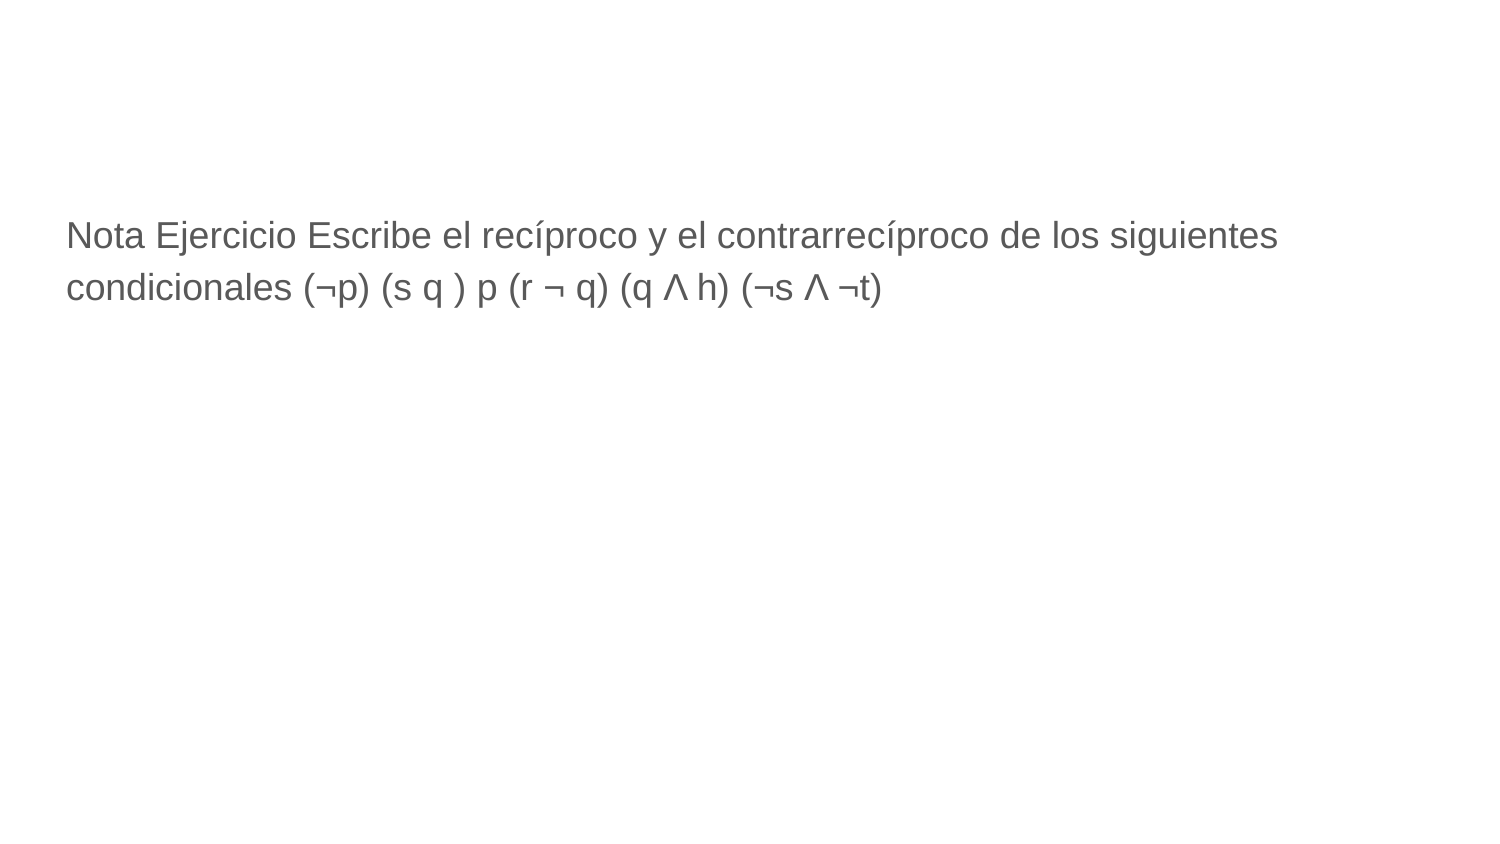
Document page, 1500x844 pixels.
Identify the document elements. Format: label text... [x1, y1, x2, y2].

list Nota Ejercicio Escribe el recíproco y el contrarrecíproco de los siguientes condicionales (¬p) (s q ) p (r ¬ q) (q Λ h) (¬s Λ ¬t) [51, 189, 1449, 750]
